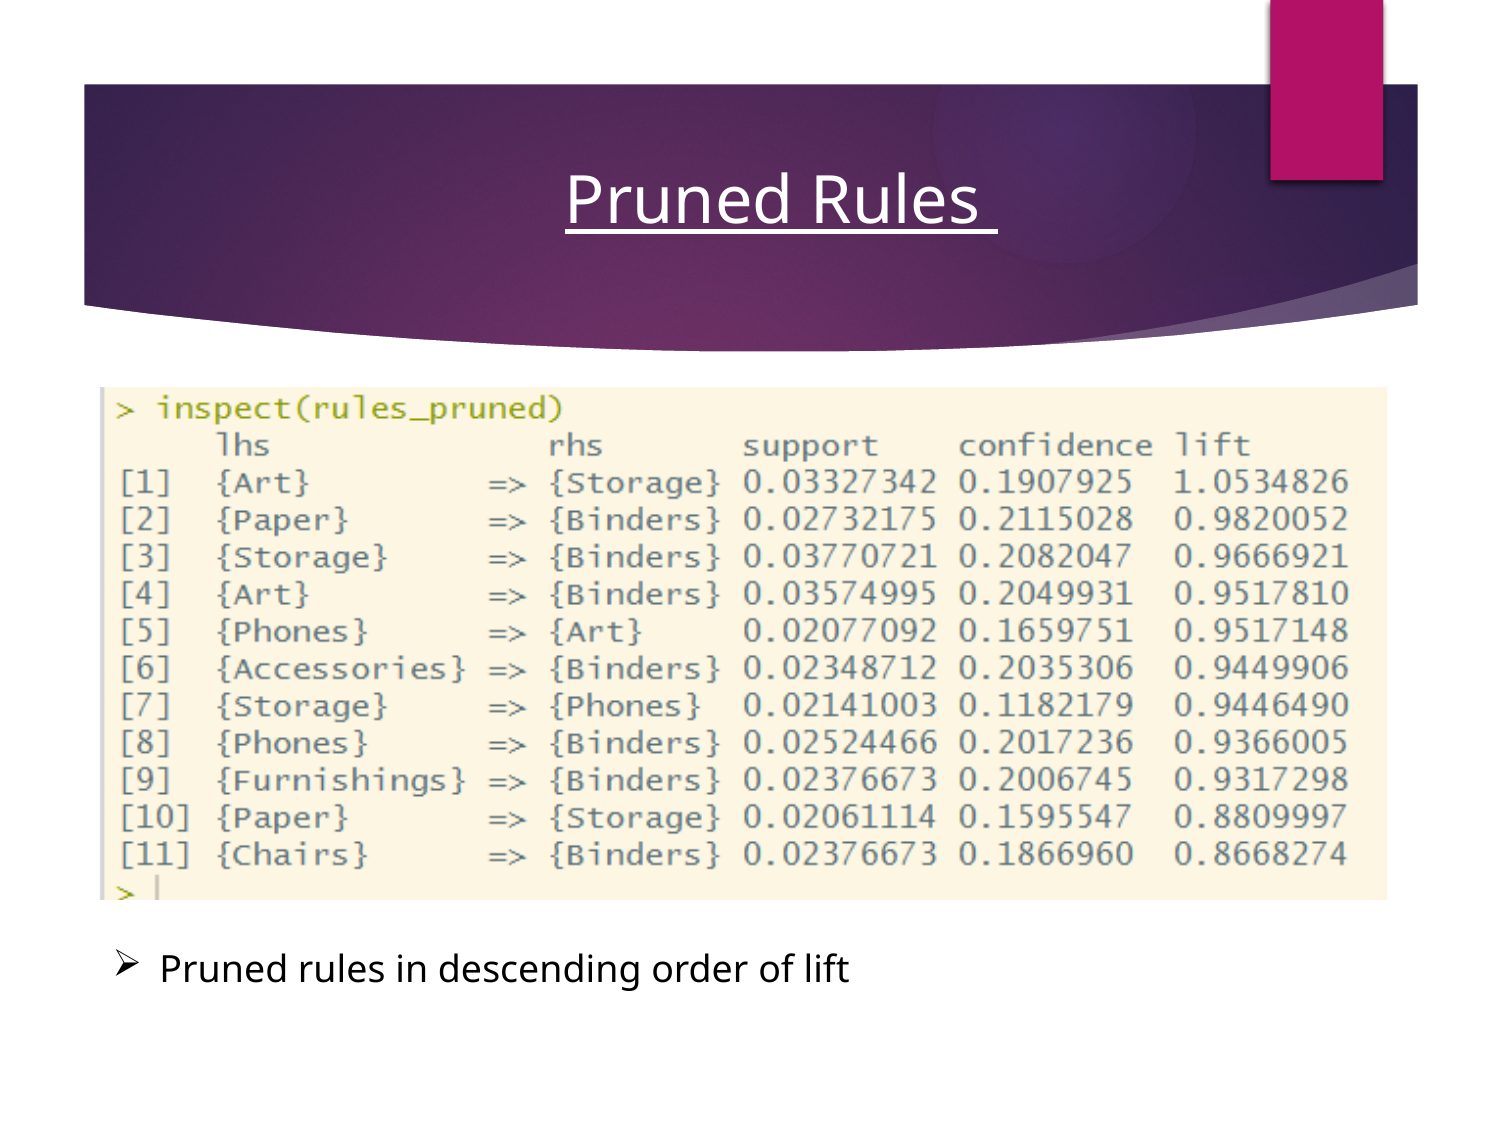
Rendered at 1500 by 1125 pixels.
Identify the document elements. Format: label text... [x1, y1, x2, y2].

text_box Pruned rules in descending order of lift [97, 937, 888, 998]
picture [99, 387, 1388, 901]
text_box Pruned Rules [549, 149, 1038, 267]
